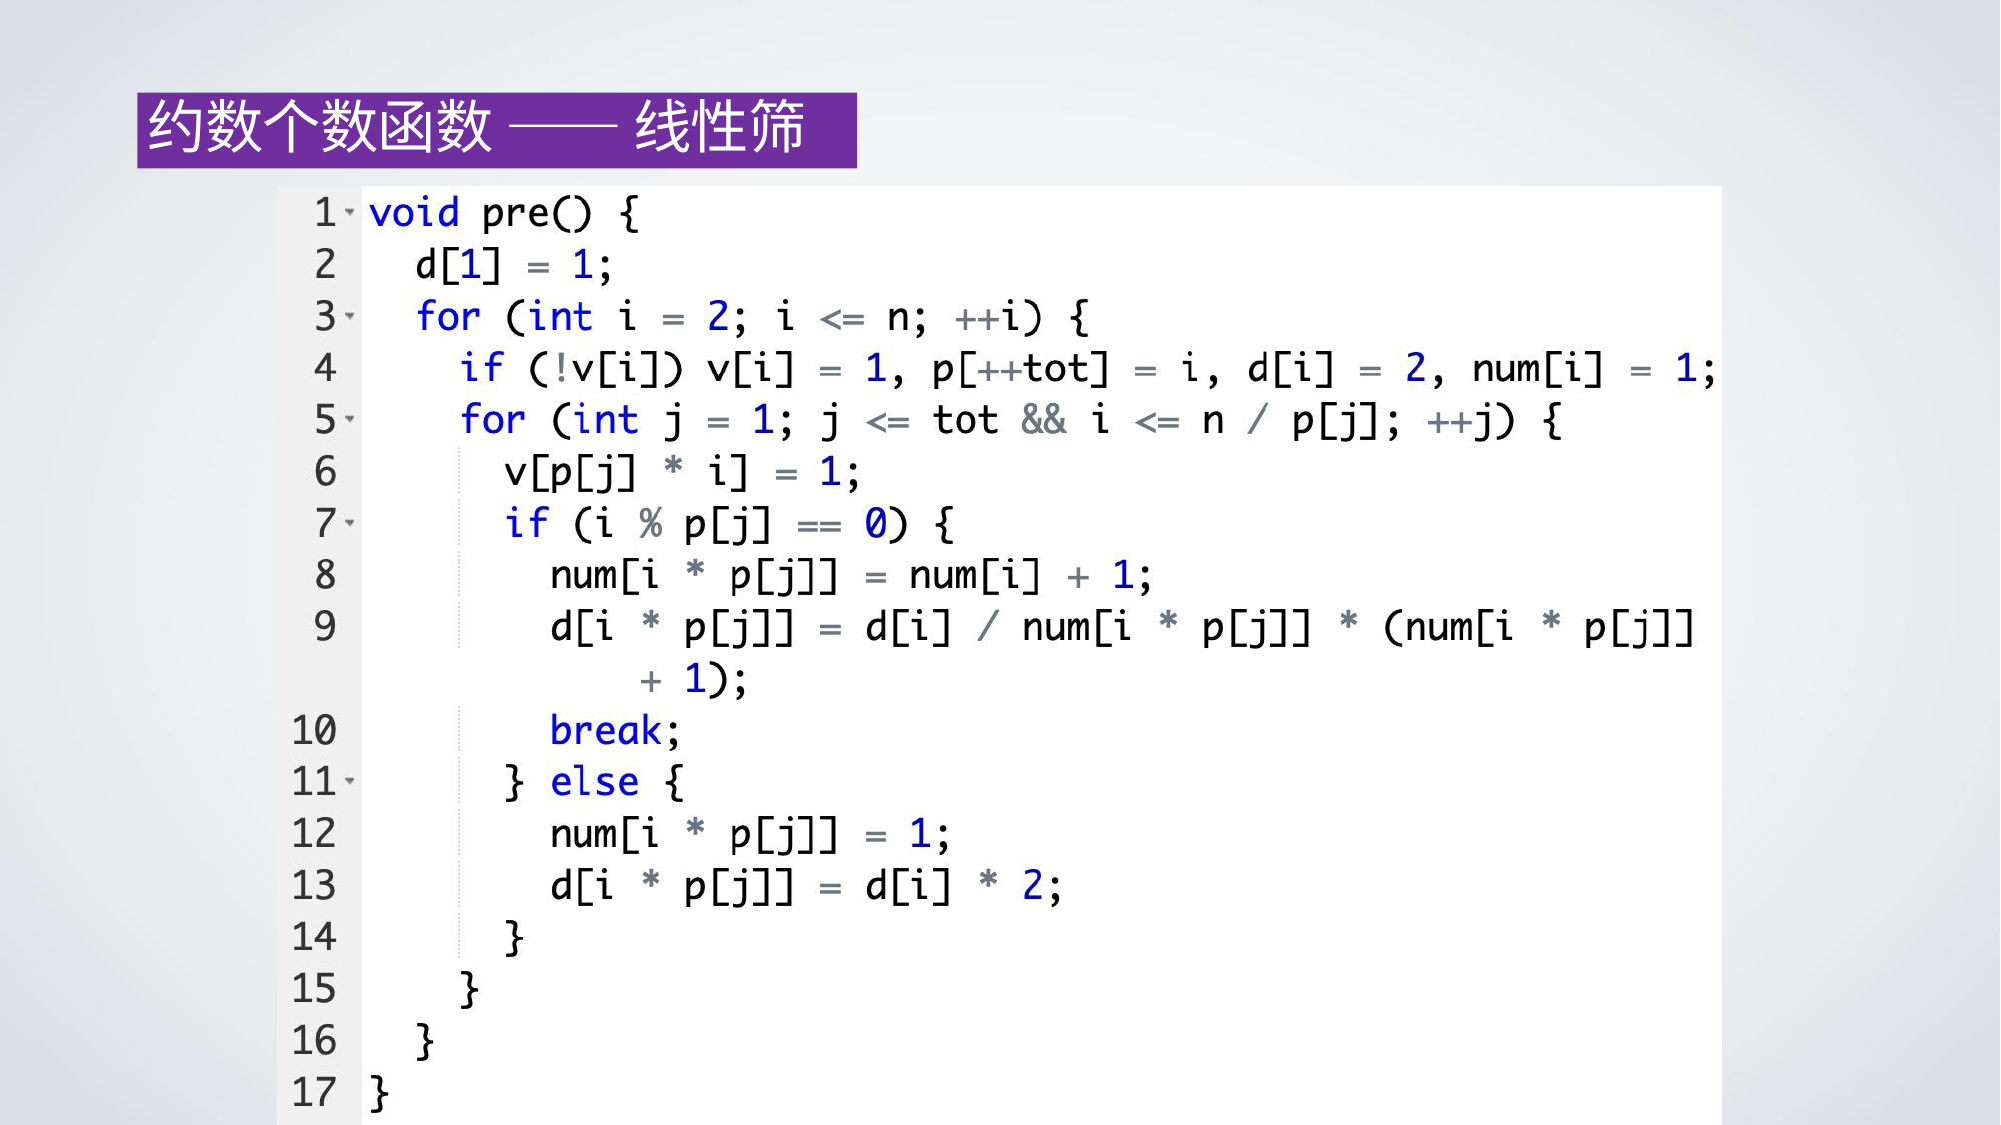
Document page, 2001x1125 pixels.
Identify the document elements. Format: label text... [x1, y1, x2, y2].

text_box [137, 92, 145, 169]
picture [0, 0, 2000, 1125]
title 约数个数函数 —— 线性筛 [145, 88, 850, 279]
text_box [850, 92, 858, 169]
